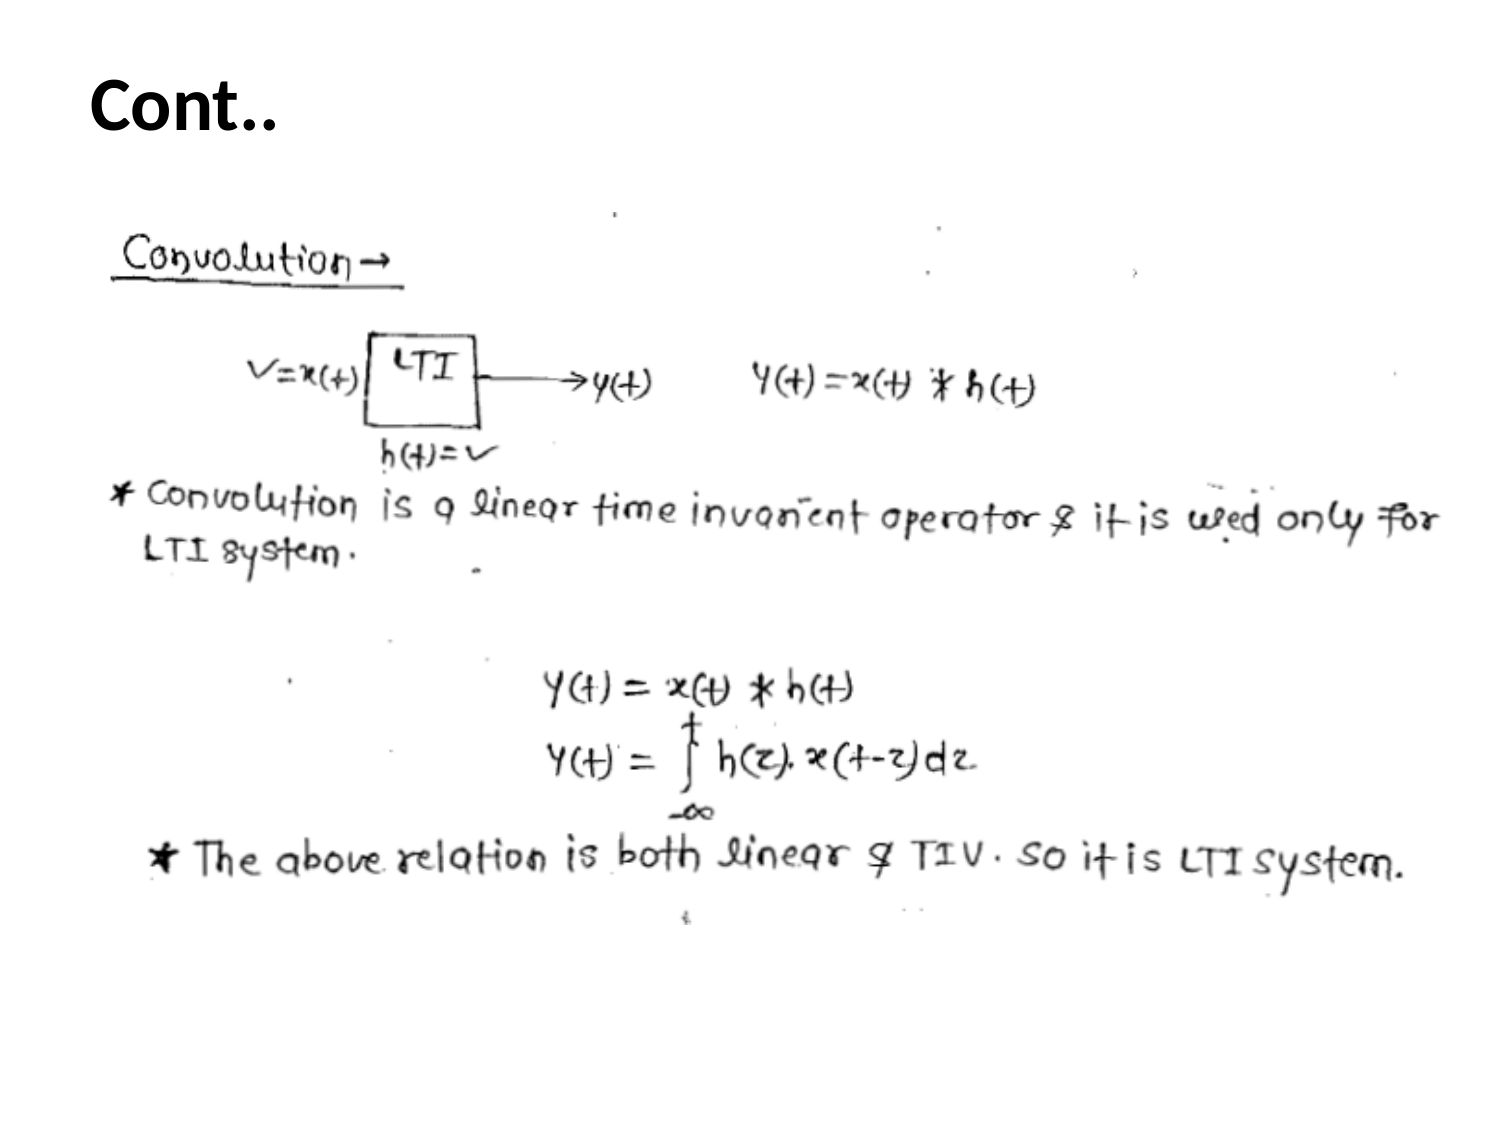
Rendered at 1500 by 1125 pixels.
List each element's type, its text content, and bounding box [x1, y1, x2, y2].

picture [124, 609, 1428, 926]
title Cont.. [75, 45, 1425, 213]
picture [87, 212, 1459, 588]
